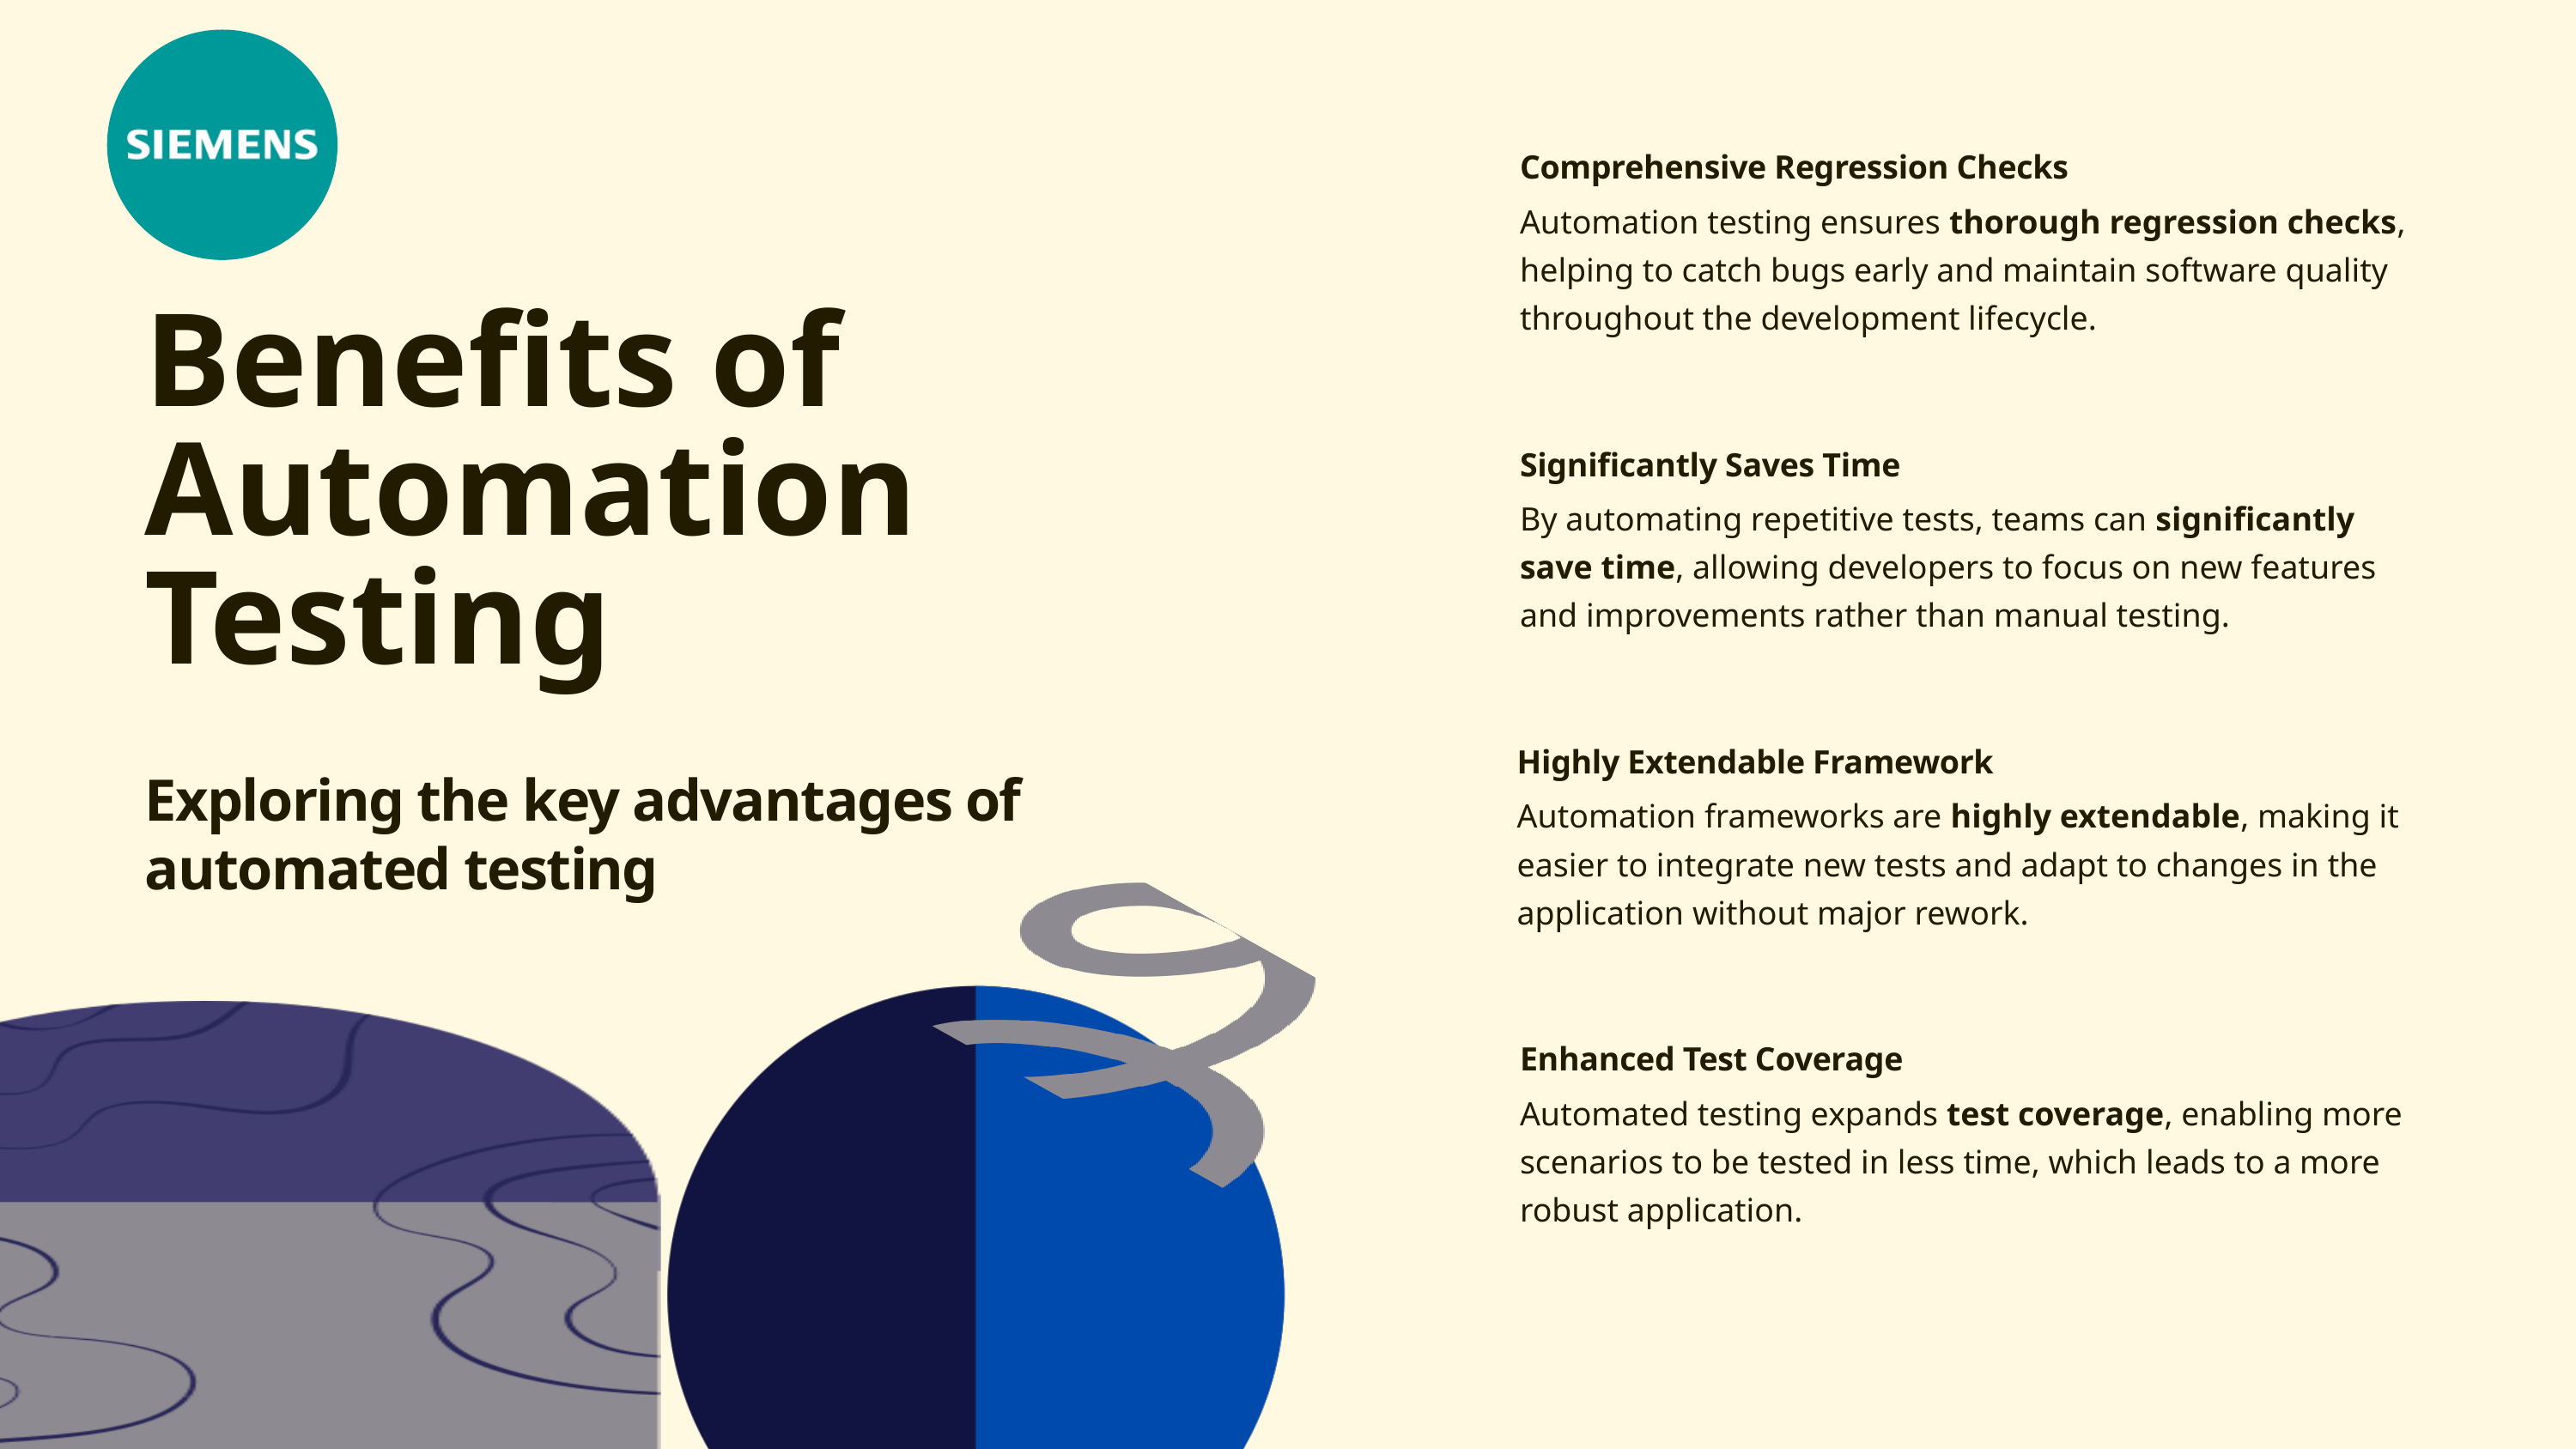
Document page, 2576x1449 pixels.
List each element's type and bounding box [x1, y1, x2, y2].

text_box [106, 29, 338, 261]
text_box [660, 980, 1289, 1449]
text_box [144, 289, 1306, 901]
text_box [1516, 144, 2432, 1224]
text_box [0, 1001, 661, 1449]
text_box [882, 908, 1364, 1204]
